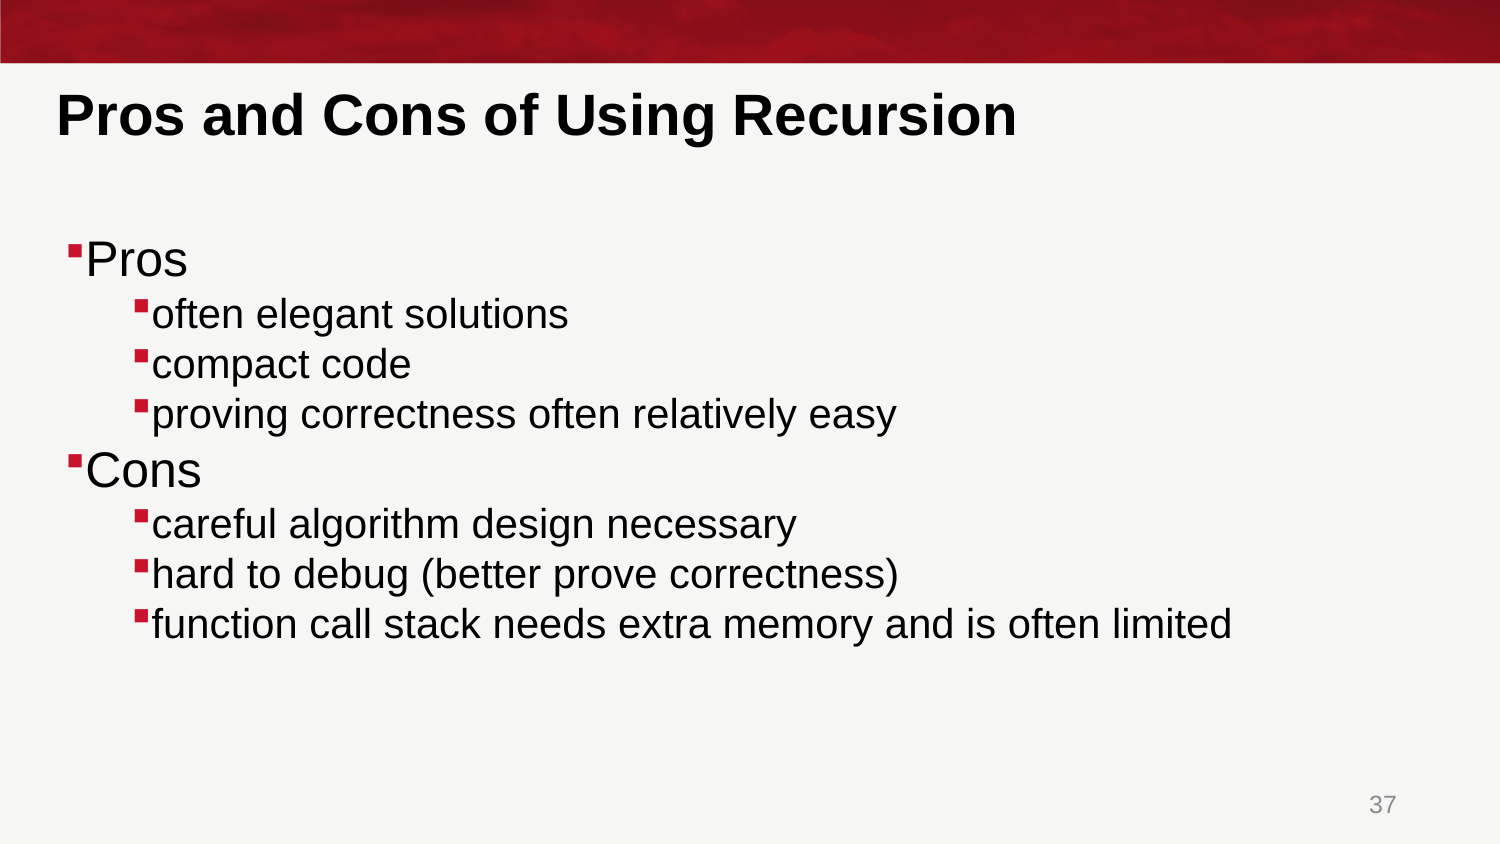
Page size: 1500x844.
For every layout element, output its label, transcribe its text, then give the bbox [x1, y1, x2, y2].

picture [0, 0, 1500, 844]
title Pros and Cons of Using Recursion [56, 77, 1439, 184]
list Pros often elegant solutions compact code proving correctness often relatively easy Cons careful algorithm design necessary hard to debug (better prove correctness) function call stack needs extra memory and is often limited [64, 226, 1447, 768]
